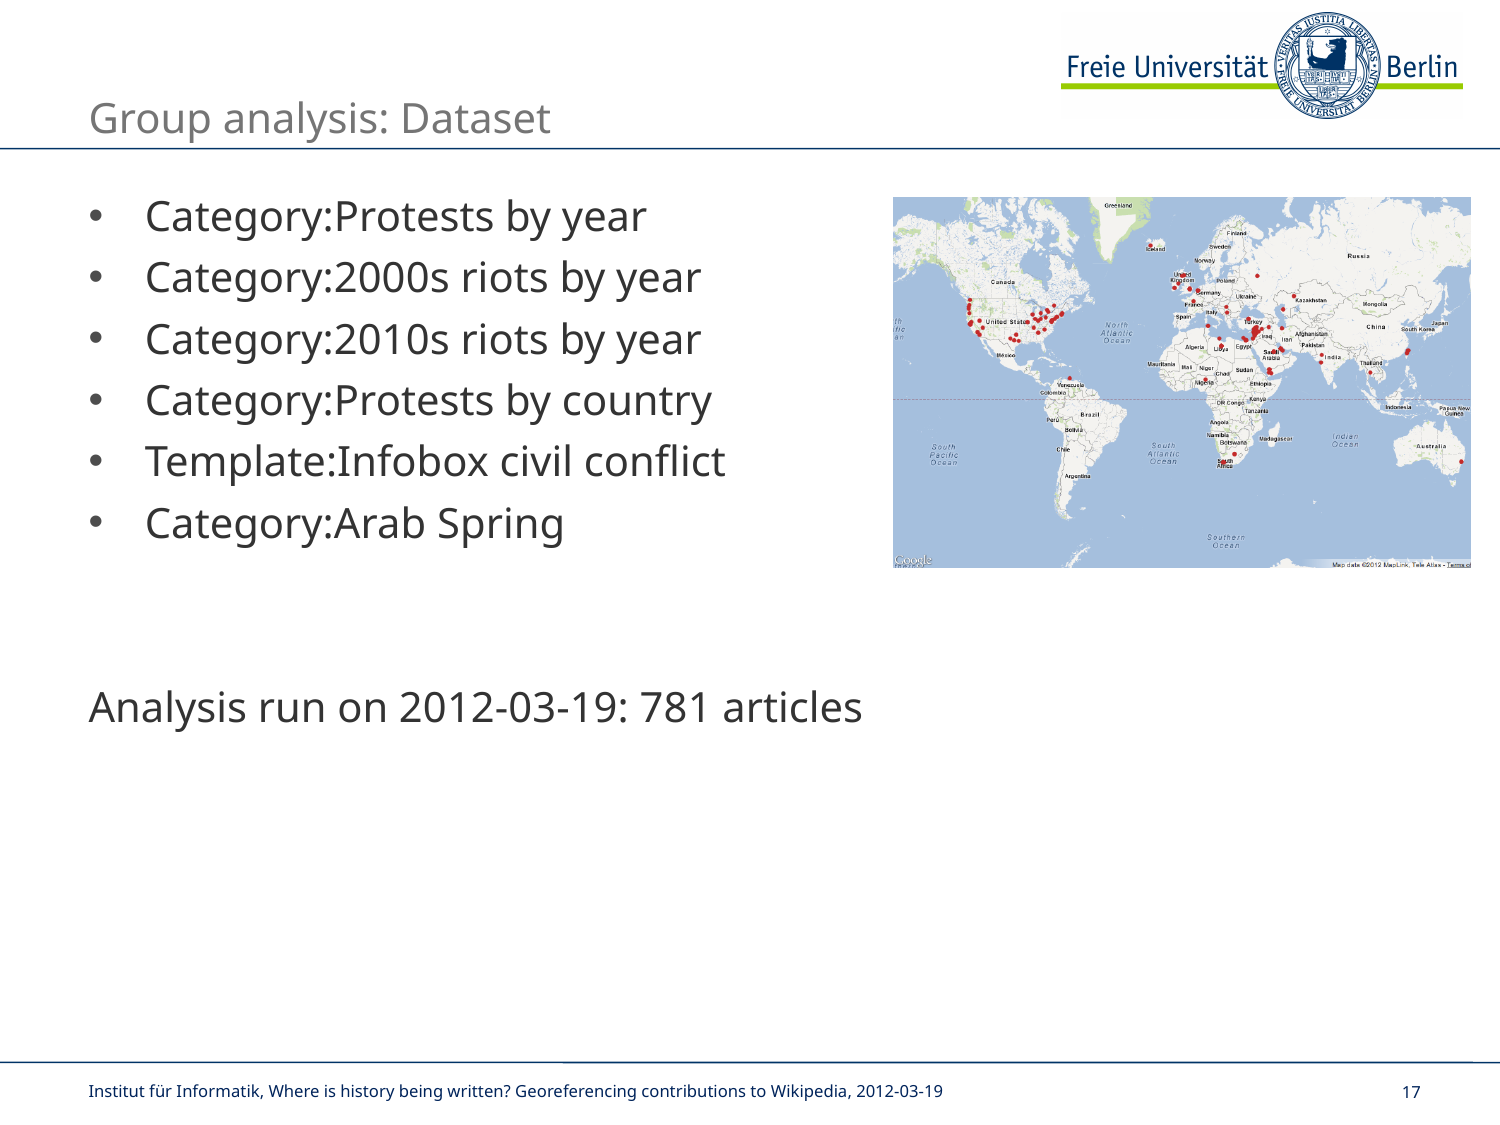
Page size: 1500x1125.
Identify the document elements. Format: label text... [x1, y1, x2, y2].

title Group analysis: Dataset [88, 87, 1275, 143]
footer Institut für Informatik, Where is history being written? Georeferencing contributions to Wikipedia, 2012-03-19 [88, 1073, 1069, 1111]
list Category:Protests by year Category:2000s riots by year Category:2010s riots by year Category:Protests by country Template:Infobox civil conflict Category:Arab Spring Analysis run on 2012-03-19: 781 articles [88, 188, 1459, 1037]
picture [1061, 12, 1463, 119]
picture [891, 196, 1471, 568]
